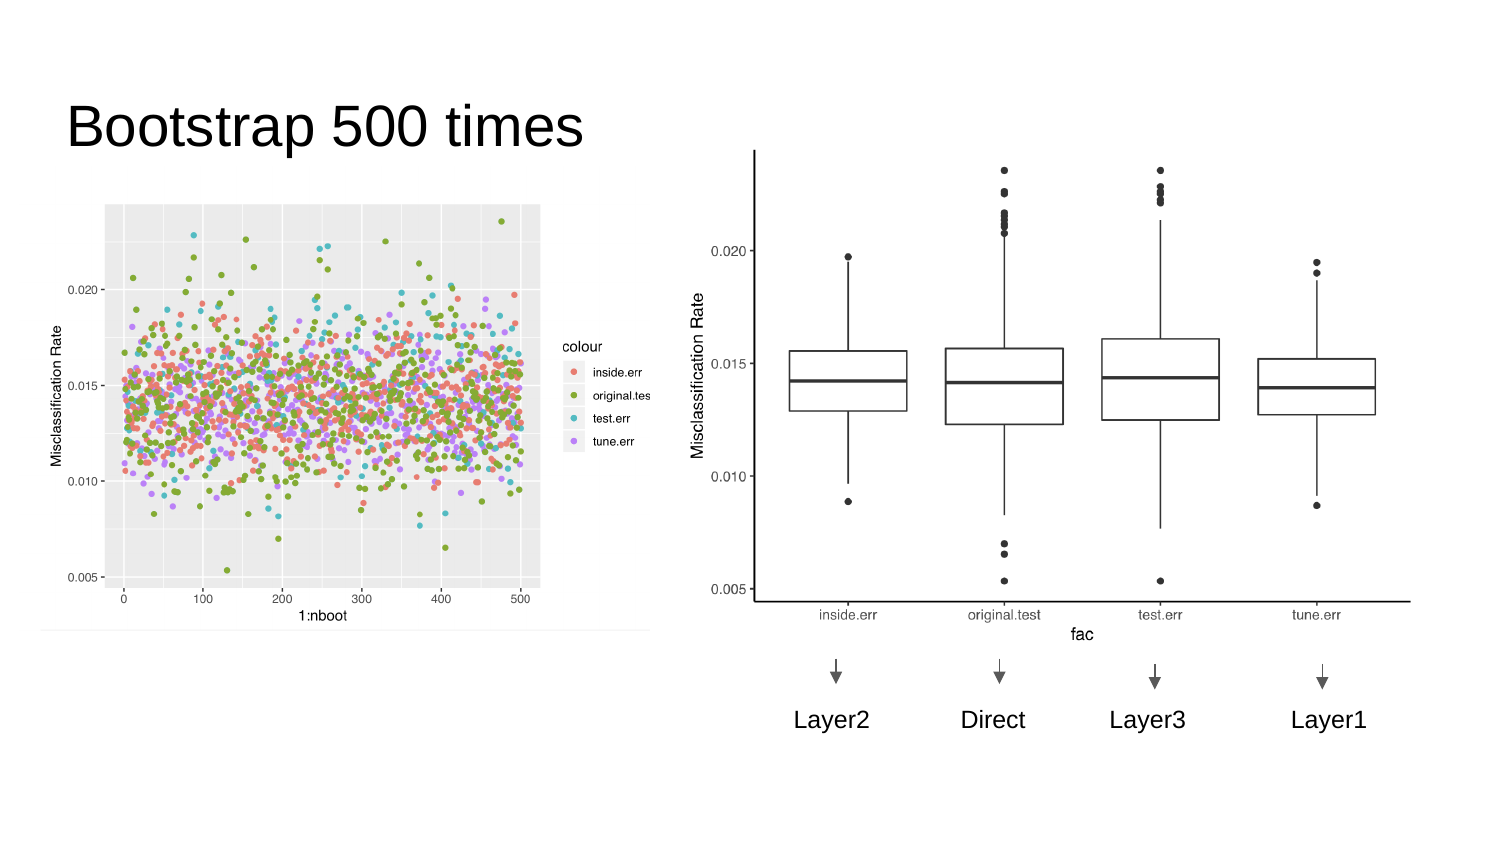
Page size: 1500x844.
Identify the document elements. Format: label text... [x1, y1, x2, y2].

picture [19, 111, 1450, 665]
title Bootstrap 500 times [51, 72, 1449, 165]
text_box Layer2 Direct Layer3 Layer1 [762, 684, 1409, 756]
